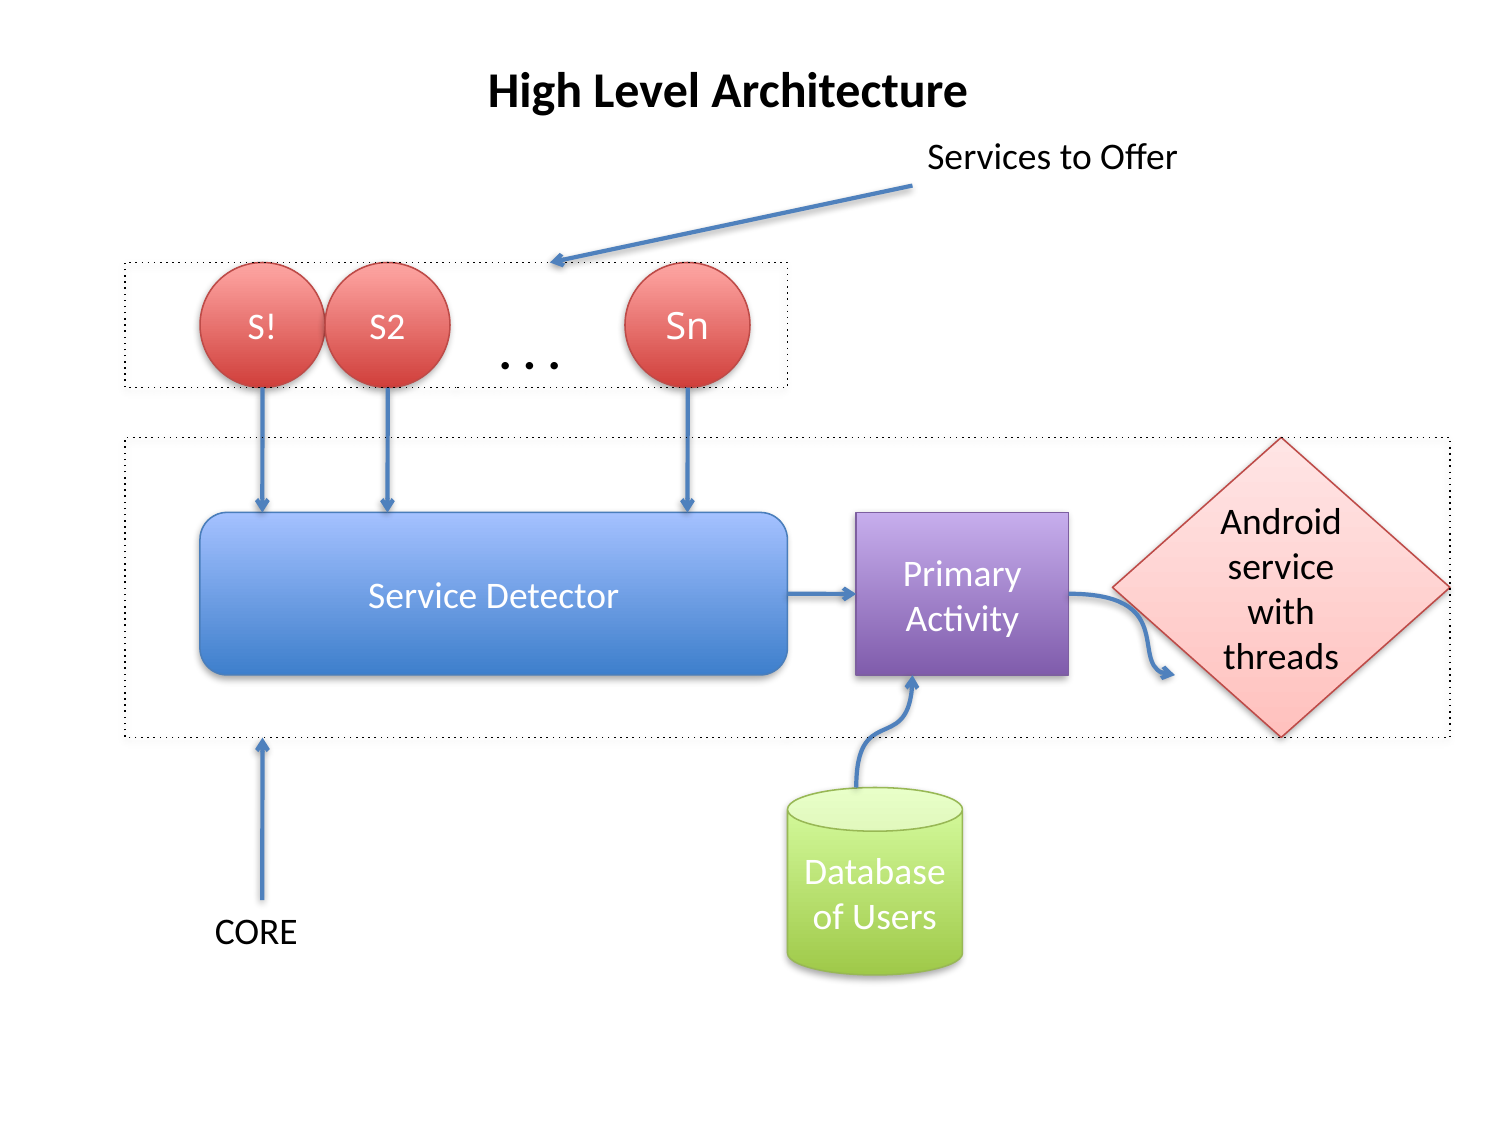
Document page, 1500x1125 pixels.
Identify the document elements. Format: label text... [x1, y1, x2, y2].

text_box CORE [200, 899, 450, 960]
text_box [124, 437, 1451, 738]
text_box Database of Users [786, 786, 964, 976]
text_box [1068, 593, 1176, 676]
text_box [827, 702, 941, 760]
text_box . . . [450, 312, 625, 388]
text_box [124, 262, 788, 388]
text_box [549, 185, 913, 263]
text_box High Level Architecture [387, 49, 1069, 125]
text_box Services to Offer [912, 124, 1238, 185]
